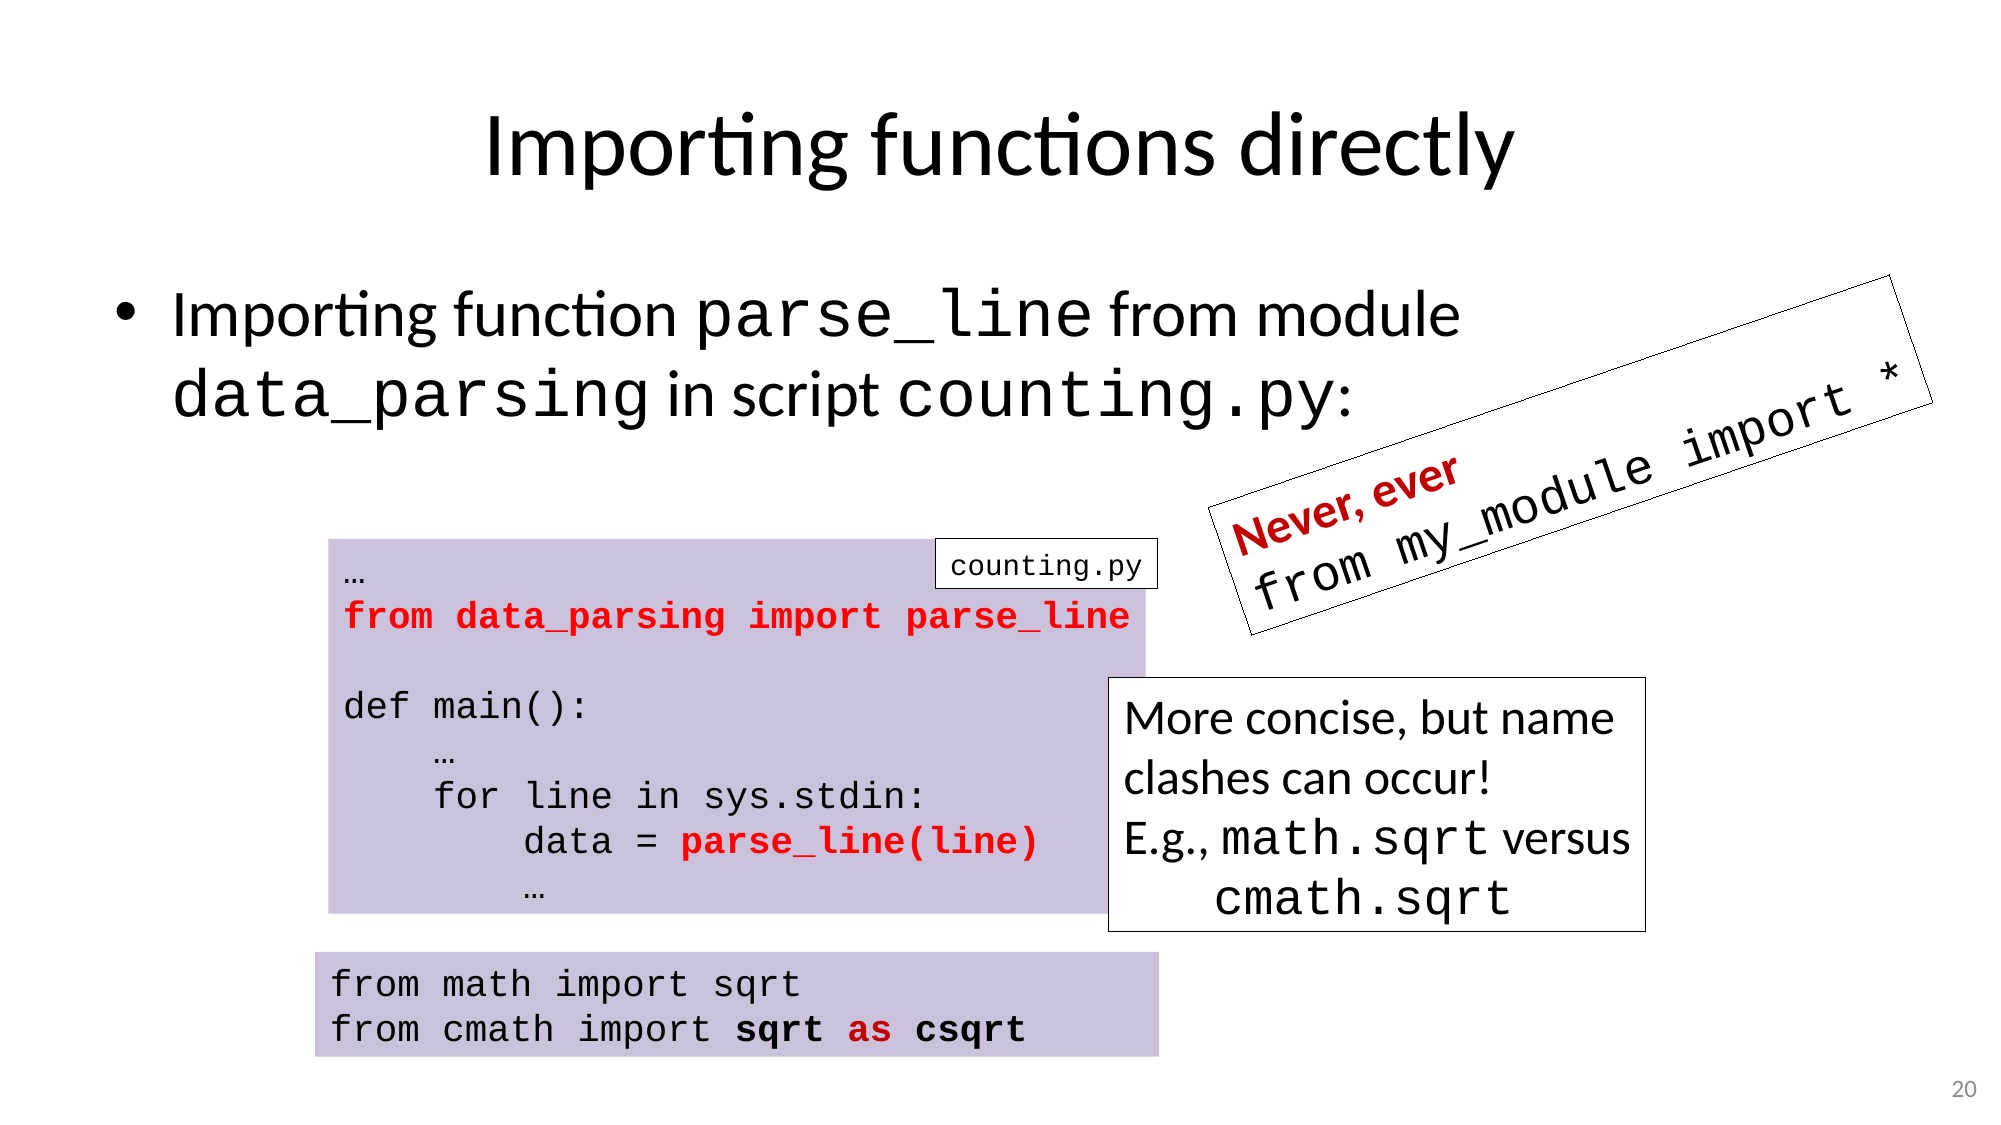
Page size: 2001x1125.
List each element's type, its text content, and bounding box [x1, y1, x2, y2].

text_box Never, ever from my_module import * [1208, 274, 1933, 636]
slide_number 20 [1525, 1057, 1993, 1118]
text_box from math import sqrt from cmath import sqrt as csqrt [315, 951, 1160, 1057]
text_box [314, 538, 1160, 918]
text_box More concise, but name clashes can occur! E.g., math.sqrt versus cmath.sqrt [1108, 677, 1646, 932]
title Importing functions directly [99, 45, 1900, 233]
list Importing function parse_line from module data_parsing in script counting.py: [99, 262, 1900, 1005]
